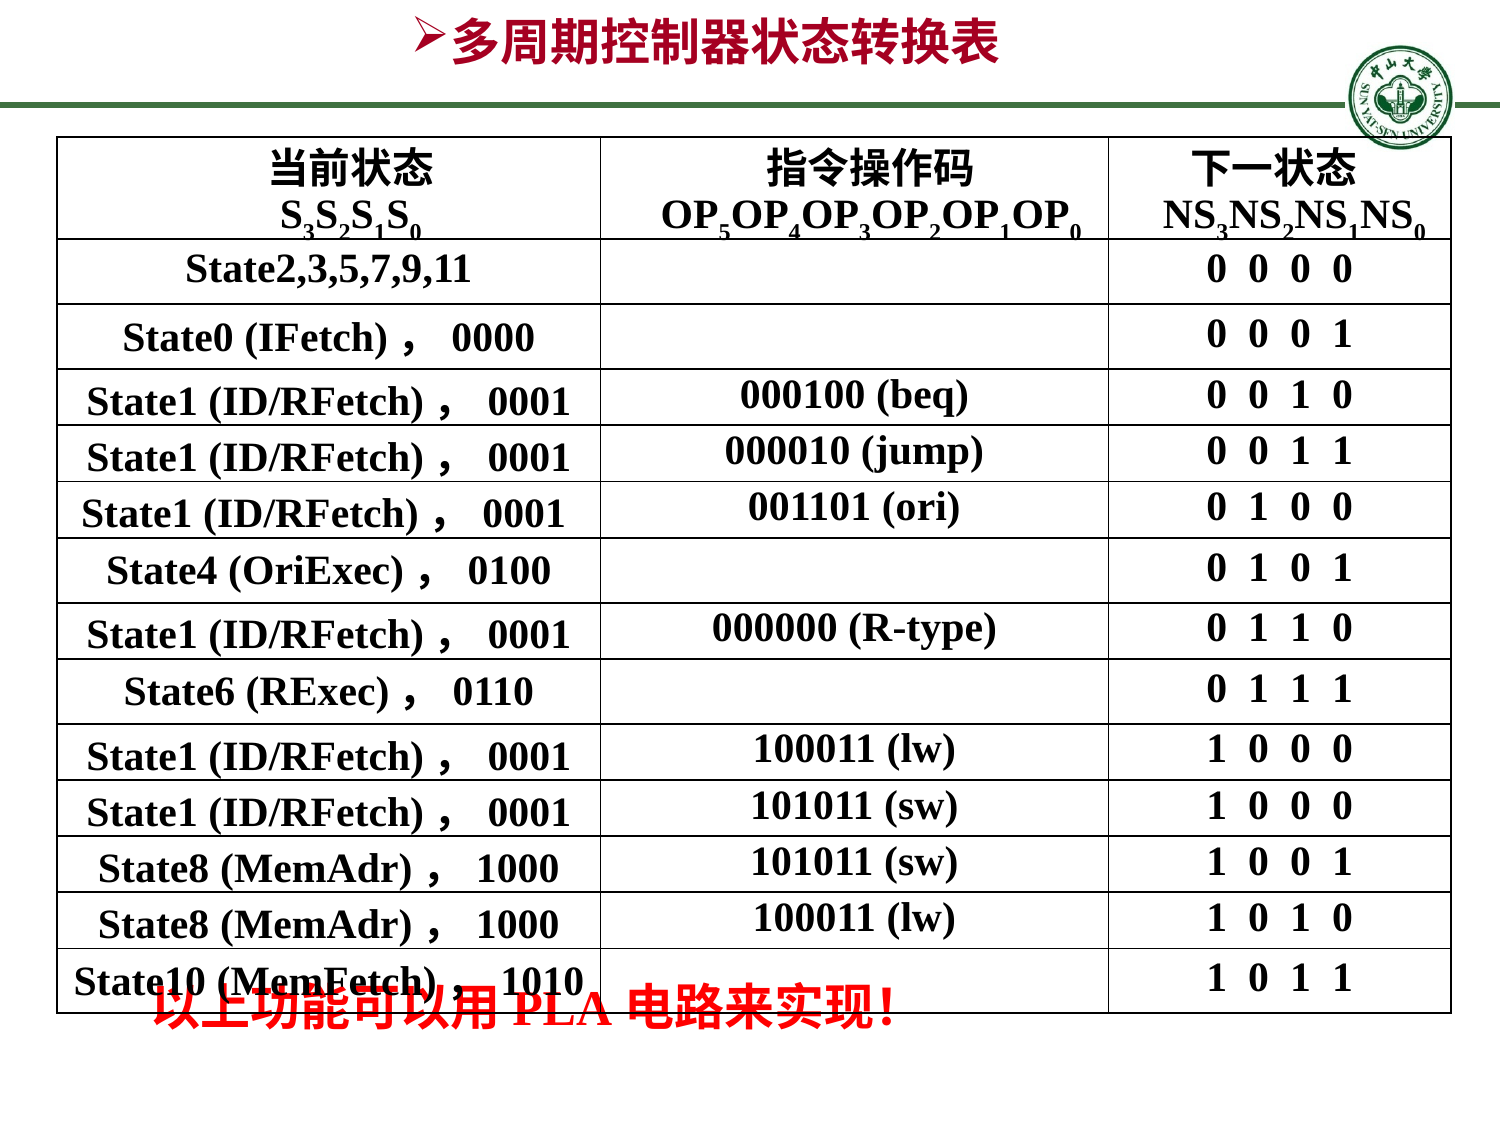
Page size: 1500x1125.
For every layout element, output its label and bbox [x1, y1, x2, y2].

table_cell [1109, 426, 1450, 481]
table_cell [58, 604, 600, 658]
table_cell [601, 893, 1108, 948]
table_cell [58, 949, 600, 1012]
table_header [1109, 138, 1450, 238]
table_cell [1109, 539, 1450, 602]
table_cell [58, 426, 600, 481]
table_cell [601, 426, 1108, 481]
table_cell [601, 482, 1108, 537]
table_cell [58, 725, 600, 779]
text_box [135, 1014, 1024, 1043]
table_cell [58, 240, 600, 303]
table_cell [58, 660, 600, 723]
table_cell [58, 482, 600, 537]
table_cell [1109, 893, 1450, 948]
table_cell [58, 837, 600, 891]
table_cell [1109, 370, 1450, 424]
title [129, 19, 1282, 79]
table_cell [601, 240, 1108, 303]
table_cell [601, 837, 1108, 891]
table_cell [601, 781, 1108, 835]
table_header [58, 138, 600, 238]
table_cell [601, 949, 1108, 1012]
table_cell [1109, 660, 1450, 723]
table_cell [58, 893, 600, 948]
table_cell [1109, 305, 1450, 368]
table_cell [601, 725, 1108, 779]
table_cell [601, 539, 1108, 602]
table_cell [1109, 482, 1450, 537]
table_cell [601, 305, 1108, 368]
table_cell [601, 660, 1108, 723]
table_cell [58, 370, 600, 424]
table_cell [1109, 725, 1450, 779]
table_cell [1109, 781, 1450, 835]
table_cell [601, 370, 1108, 424]
table_cell [1109, 949, 1450, 1012]
table_cell [58, 781, 600, 835]
table_cell [1109, 604, 1450, 658]
table_cell [58, 539, 600, 602]
table_cell [58, 305, 600, 368]
table_cell [601, 604, 1108, 658]
picture [1345, 42, 1455, 152]
table_header [601, 138, 1108, 238]
table_cell [1109, 240, 1450, 303]
table_cell [1109, 837, 1450, 891]
